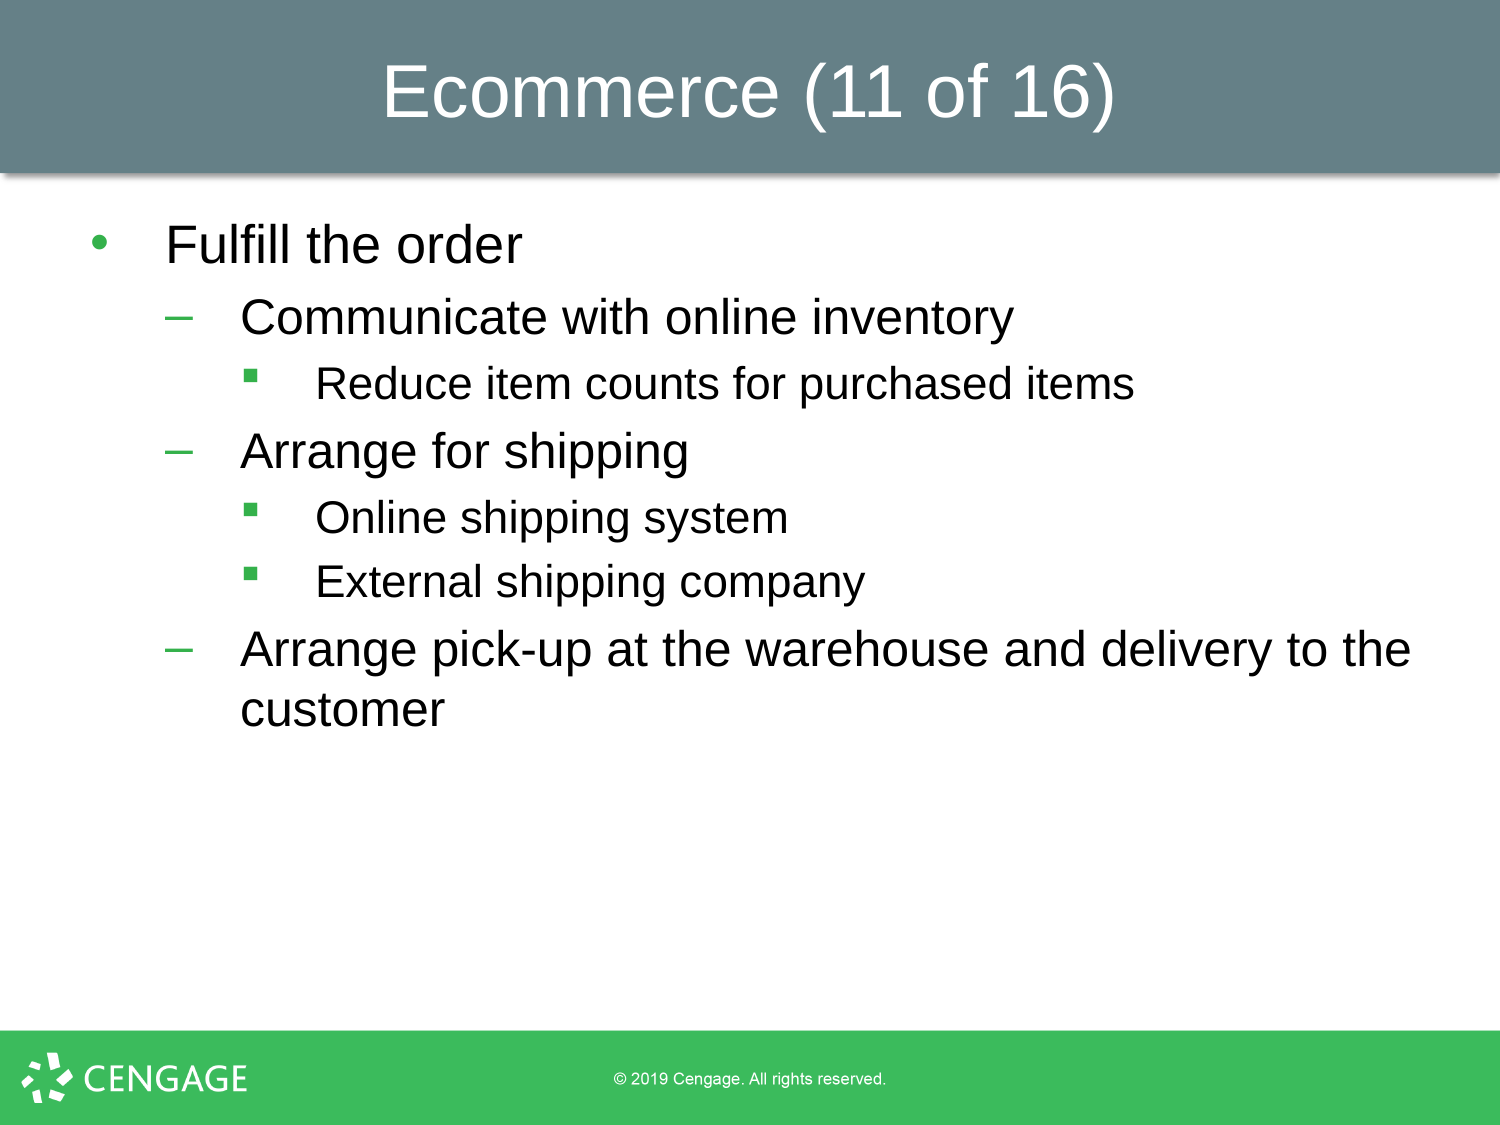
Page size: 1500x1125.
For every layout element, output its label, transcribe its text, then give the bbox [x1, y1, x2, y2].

picture [0, 174, 1500, 1125]
list Fulfill the order Communicate with online inventory Reduce item counts for purchased items Arrange for shipping Online shipping system External shipping company Arrange pick-up at the warehouse and delivery to the customer [75, 201, 1467, 1005]
title Ecommerce (11 of 16) [0, 0, 1500, 174]
